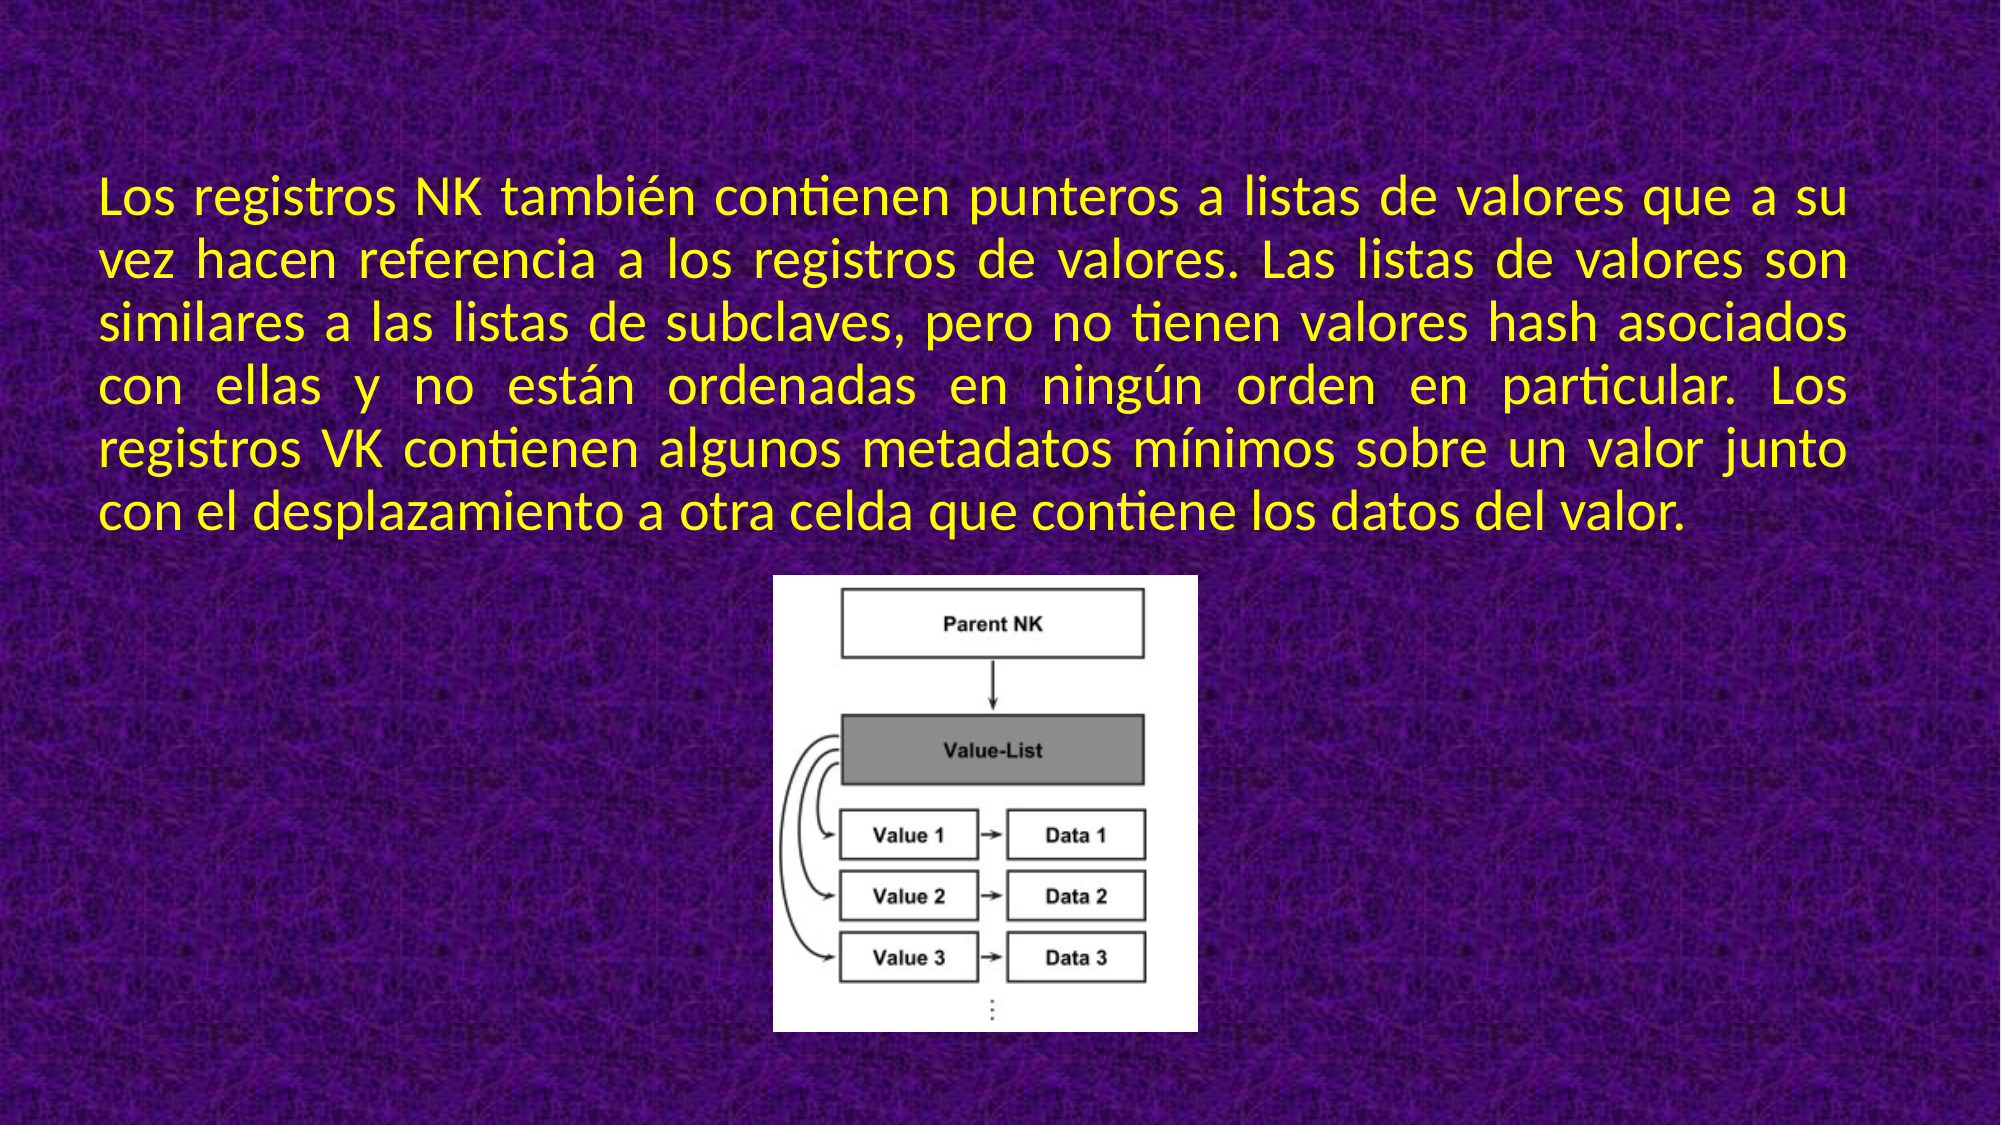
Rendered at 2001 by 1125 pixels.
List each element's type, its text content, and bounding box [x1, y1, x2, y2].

title Los registros NK también contienen punteros a listas de valores que a su vez hacen referencia a los registros de valores. Las listas de valores son similares a las listas de subclaves, pero no tienen valores hash asociados con ellas y no están ordenadas en ningún orden en particular. Los registros VK contienen algunos metadatos mínimos sobre un valor junto con el desplazamiento a otra celda que contiene los datos del valor. [83, 108, 1865, 551]
picture [0, 0, 2001, 1125]
